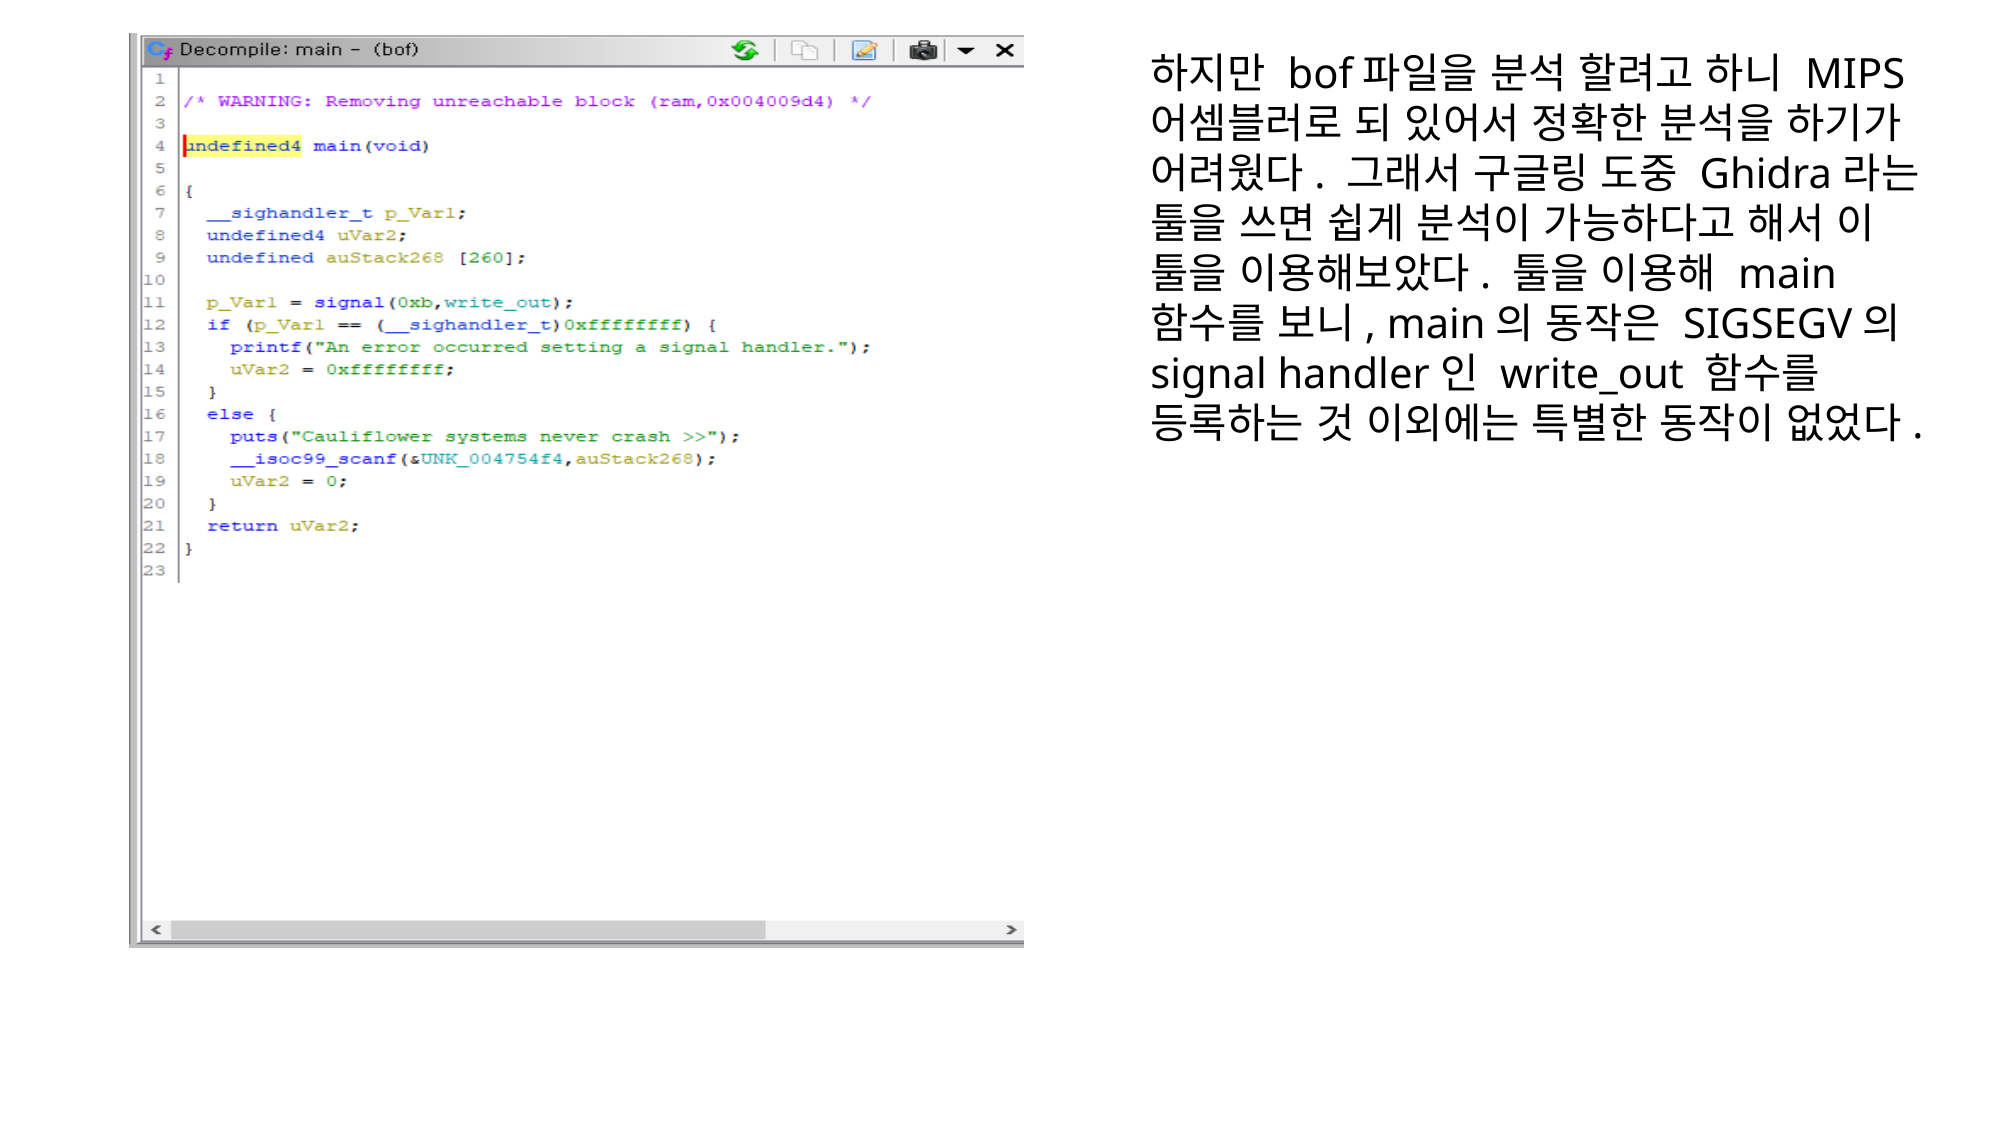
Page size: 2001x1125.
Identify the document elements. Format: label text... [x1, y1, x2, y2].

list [129, 33, 1024, 948]
text_box 하지만 bof파일을 분석 할려고 하니 MIPS 어셈블러로 되 있어서 정확한 분석을 하기가 어려웠다. 그래서 구글링 도중 Ghidra라는 툴을 쓰면 쉽게 분석이 가능하다고 해서 이 툴을 이용해보았다. 툴을 이용해 main함수를 보니, main의 동작은 SIGSEGV의 signal handler인 write_out 함수를 등록하는 것 이외에는 특별한 동작이 없었다. [1060, 39, 1940, 455]
